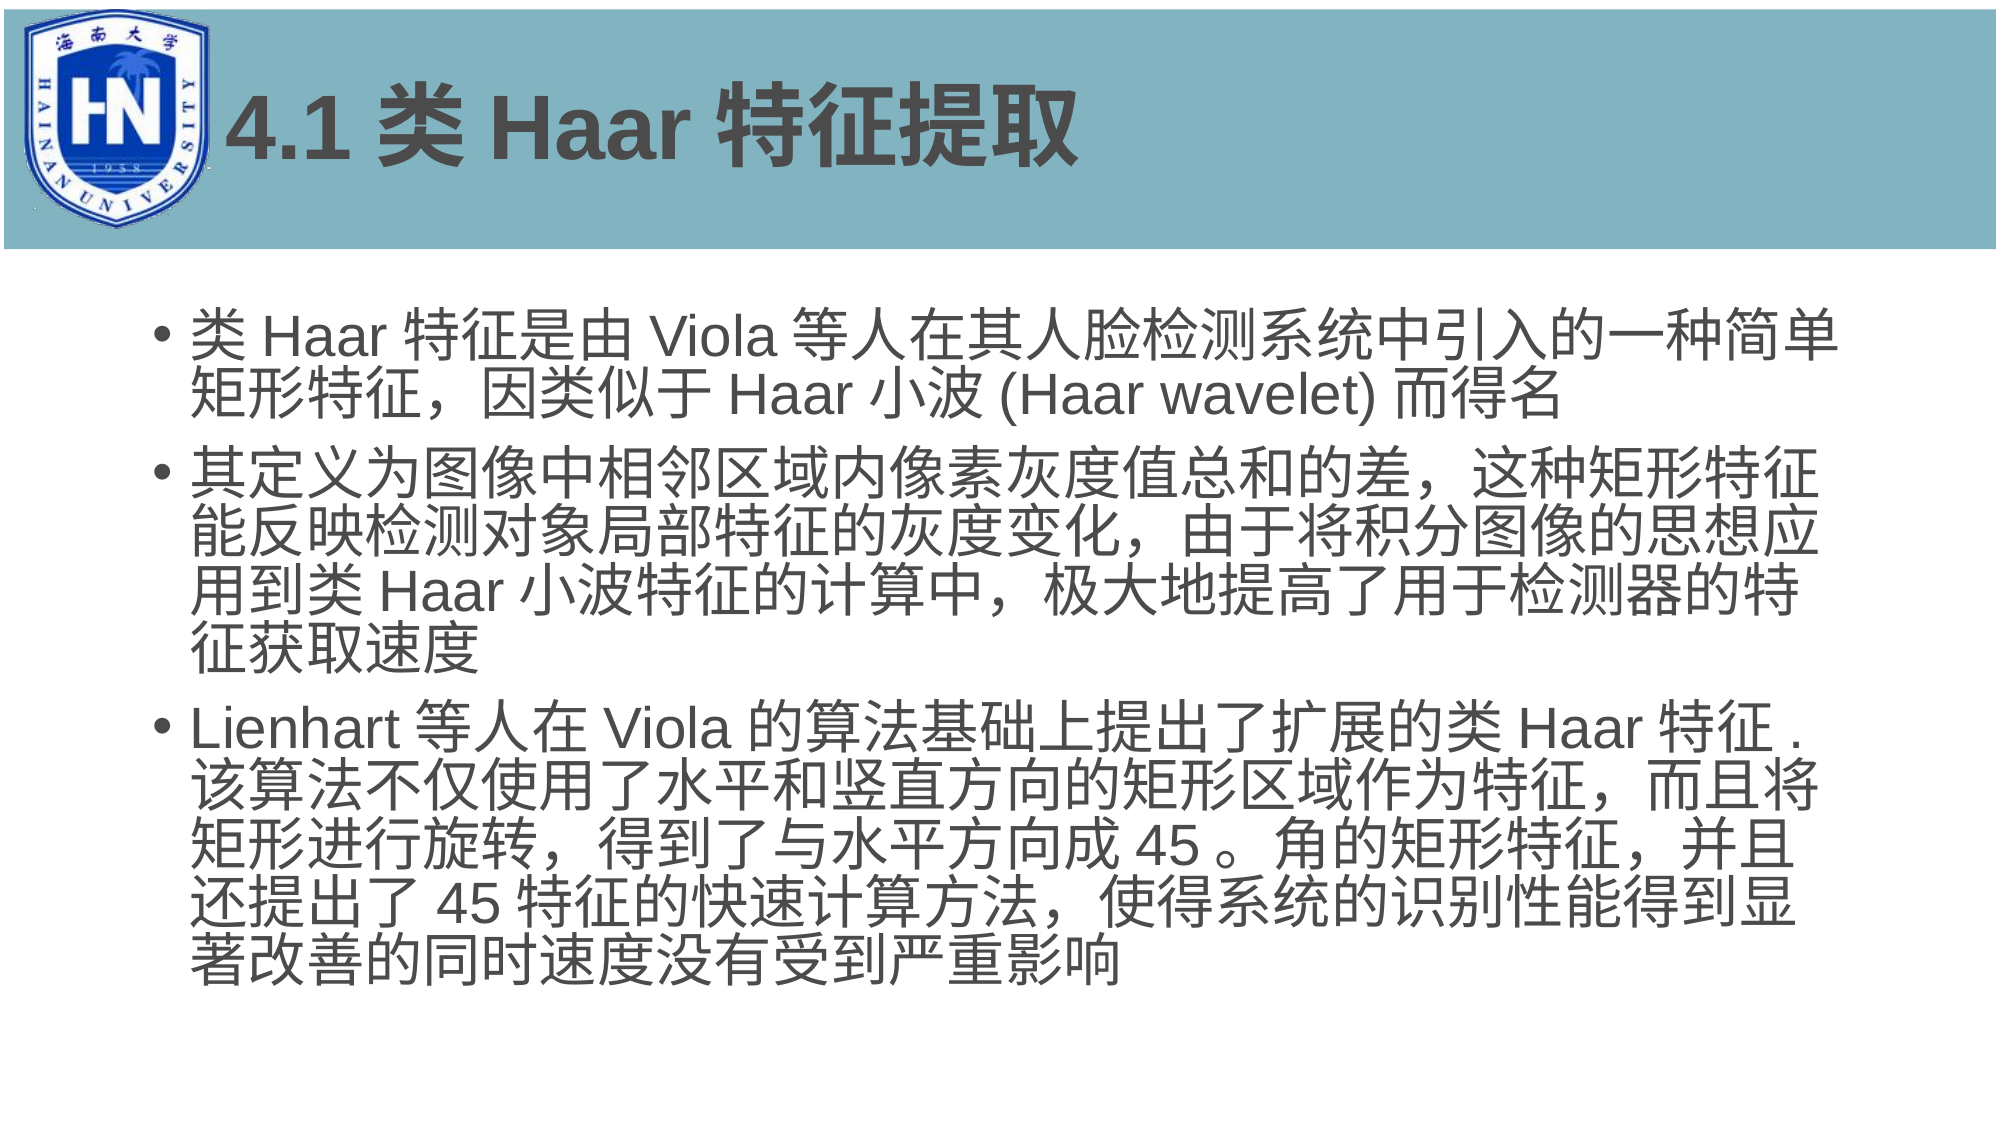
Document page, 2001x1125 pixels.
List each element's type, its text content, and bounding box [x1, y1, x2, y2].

picture [24, 9, 211, 230]
text_box 类Haar特征是由Viola等人在其人脸检测系统中引入的一种简单矩形特征，因类似于Haar小波(Haar wavelet)而得名 其定义为图像中相邻区域内像素灰度值总和的差，这种矩形特征能反映检测对象局部特征的灰度变化，由于将积分图像的思想应用到类Haar小波特征的计算中，极大地提高了用于检测器的特征获取速度 Lienhart等人在Viola的算法基础上提出了扩展的类Haar特征.该算法不仅使用了水平和竖直方向的矩形区域作为特征，而且将矩形进行旋转，得到了与水平方向成45。角的矩形特征，并且还提出了45特征的快速计算方法，使得系统的识别性能得到显著改善的同时速度没有受到严重影响 [137, 302, 1863, 1017]
text_box 4.1类Haar特征提取 [210, 20, 1936, 238]
text_box [4, 9, 1996, 250]
